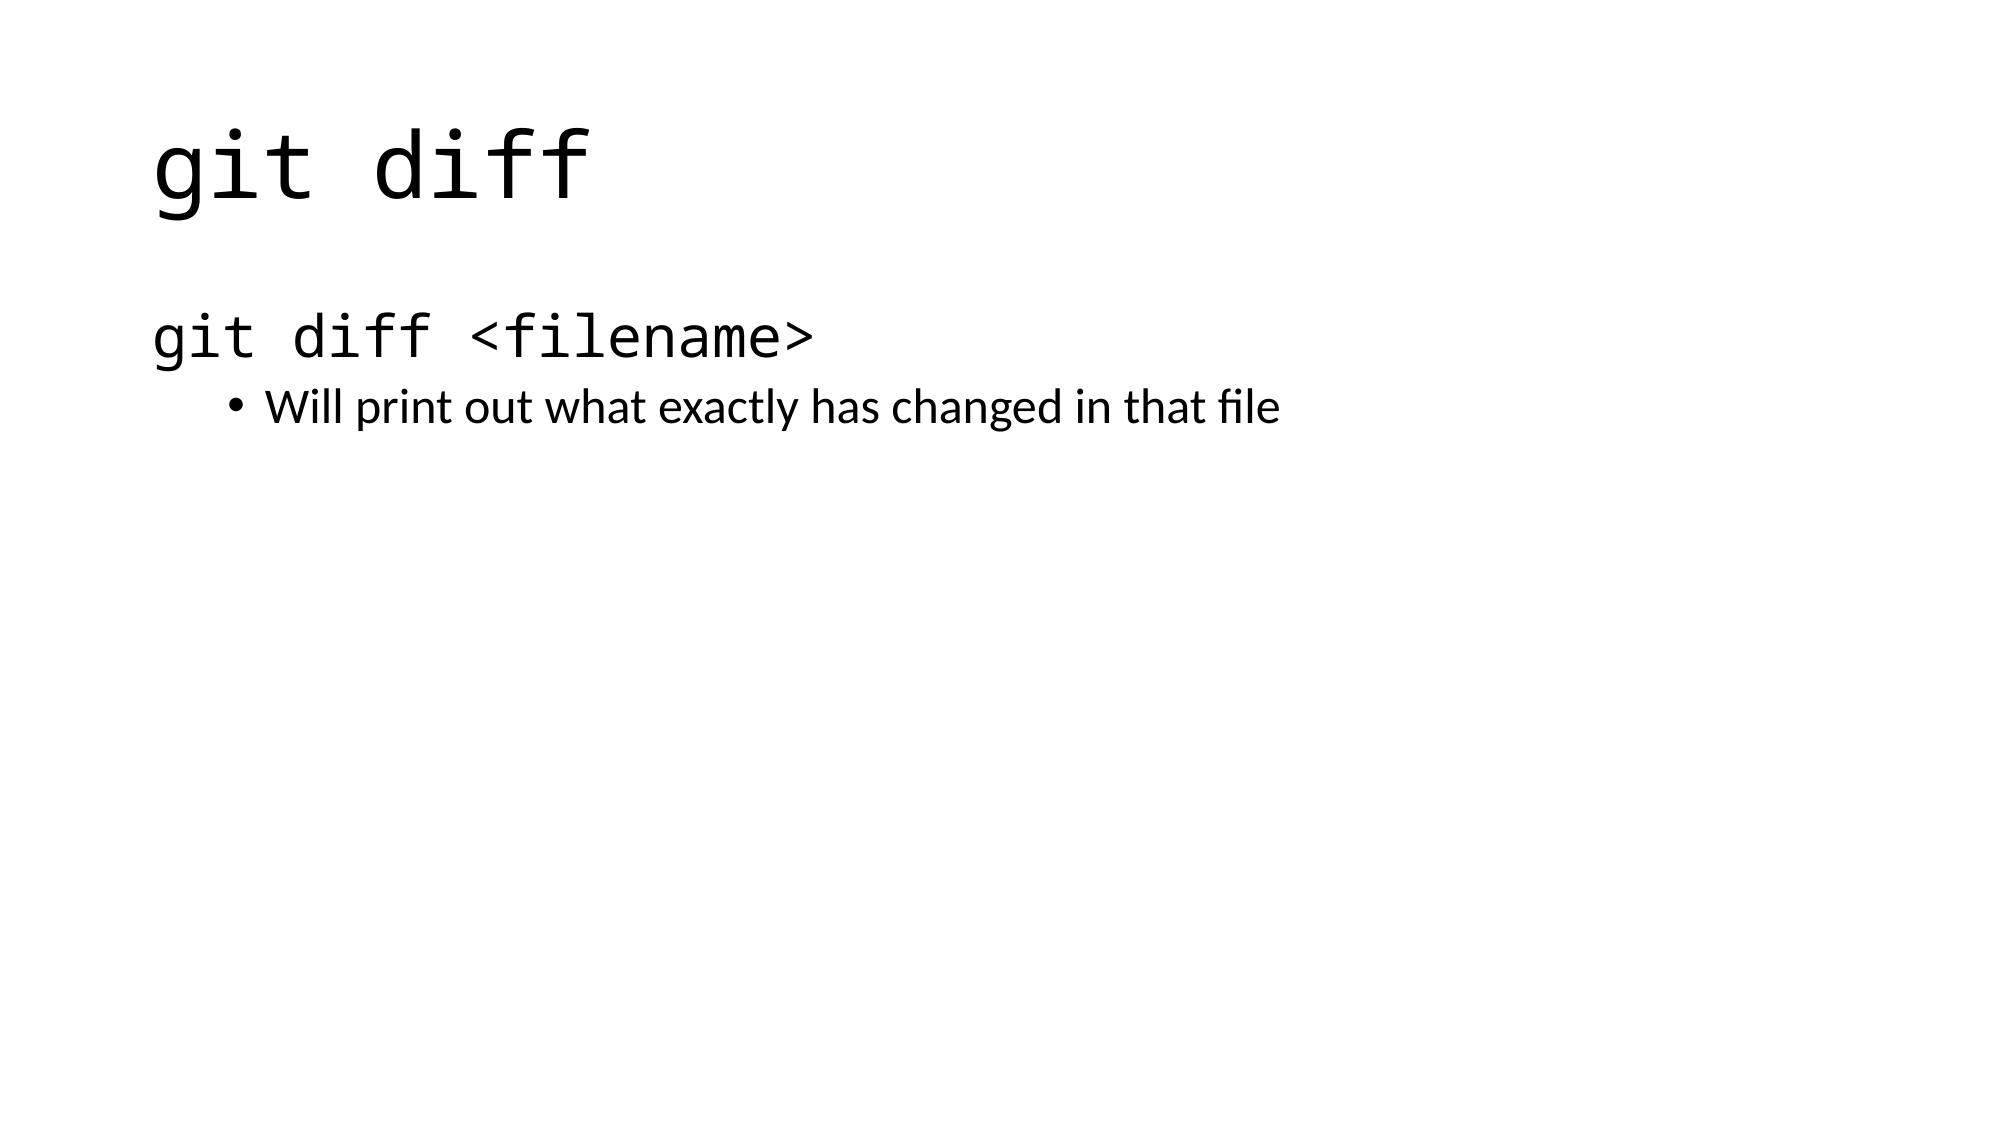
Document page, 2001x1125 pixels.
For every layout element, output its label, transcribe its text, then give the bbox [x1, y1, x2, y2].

list git diff <filename> Will print out what exactly has changed in that file [137, 299, 1863, 1014]
title git diff [137, 59, 1863, 278]
